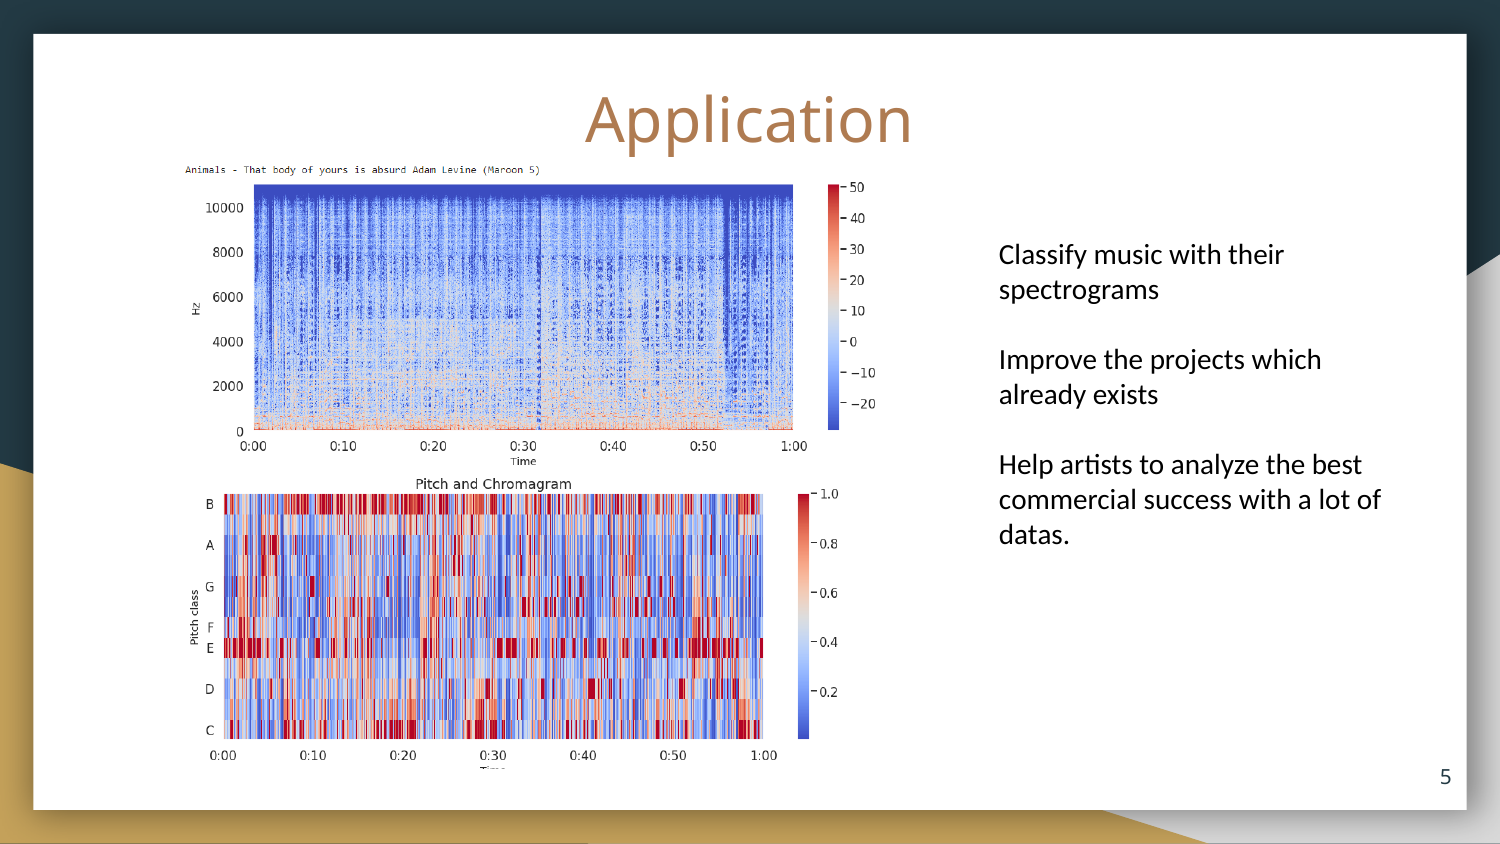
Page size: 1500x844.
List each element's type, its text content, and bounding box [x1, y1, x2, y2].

picture [174, 160, 896, 770]
title Application [134, 60, 1366, 218]
slide_number ‹#› [1376, 745, 1467, 810]
text_box Classify music with their spectrograms Improve the projects which already exists Help artists to analyze the best commercial success with a lot of datas. [983, 220, 1410, 636]
